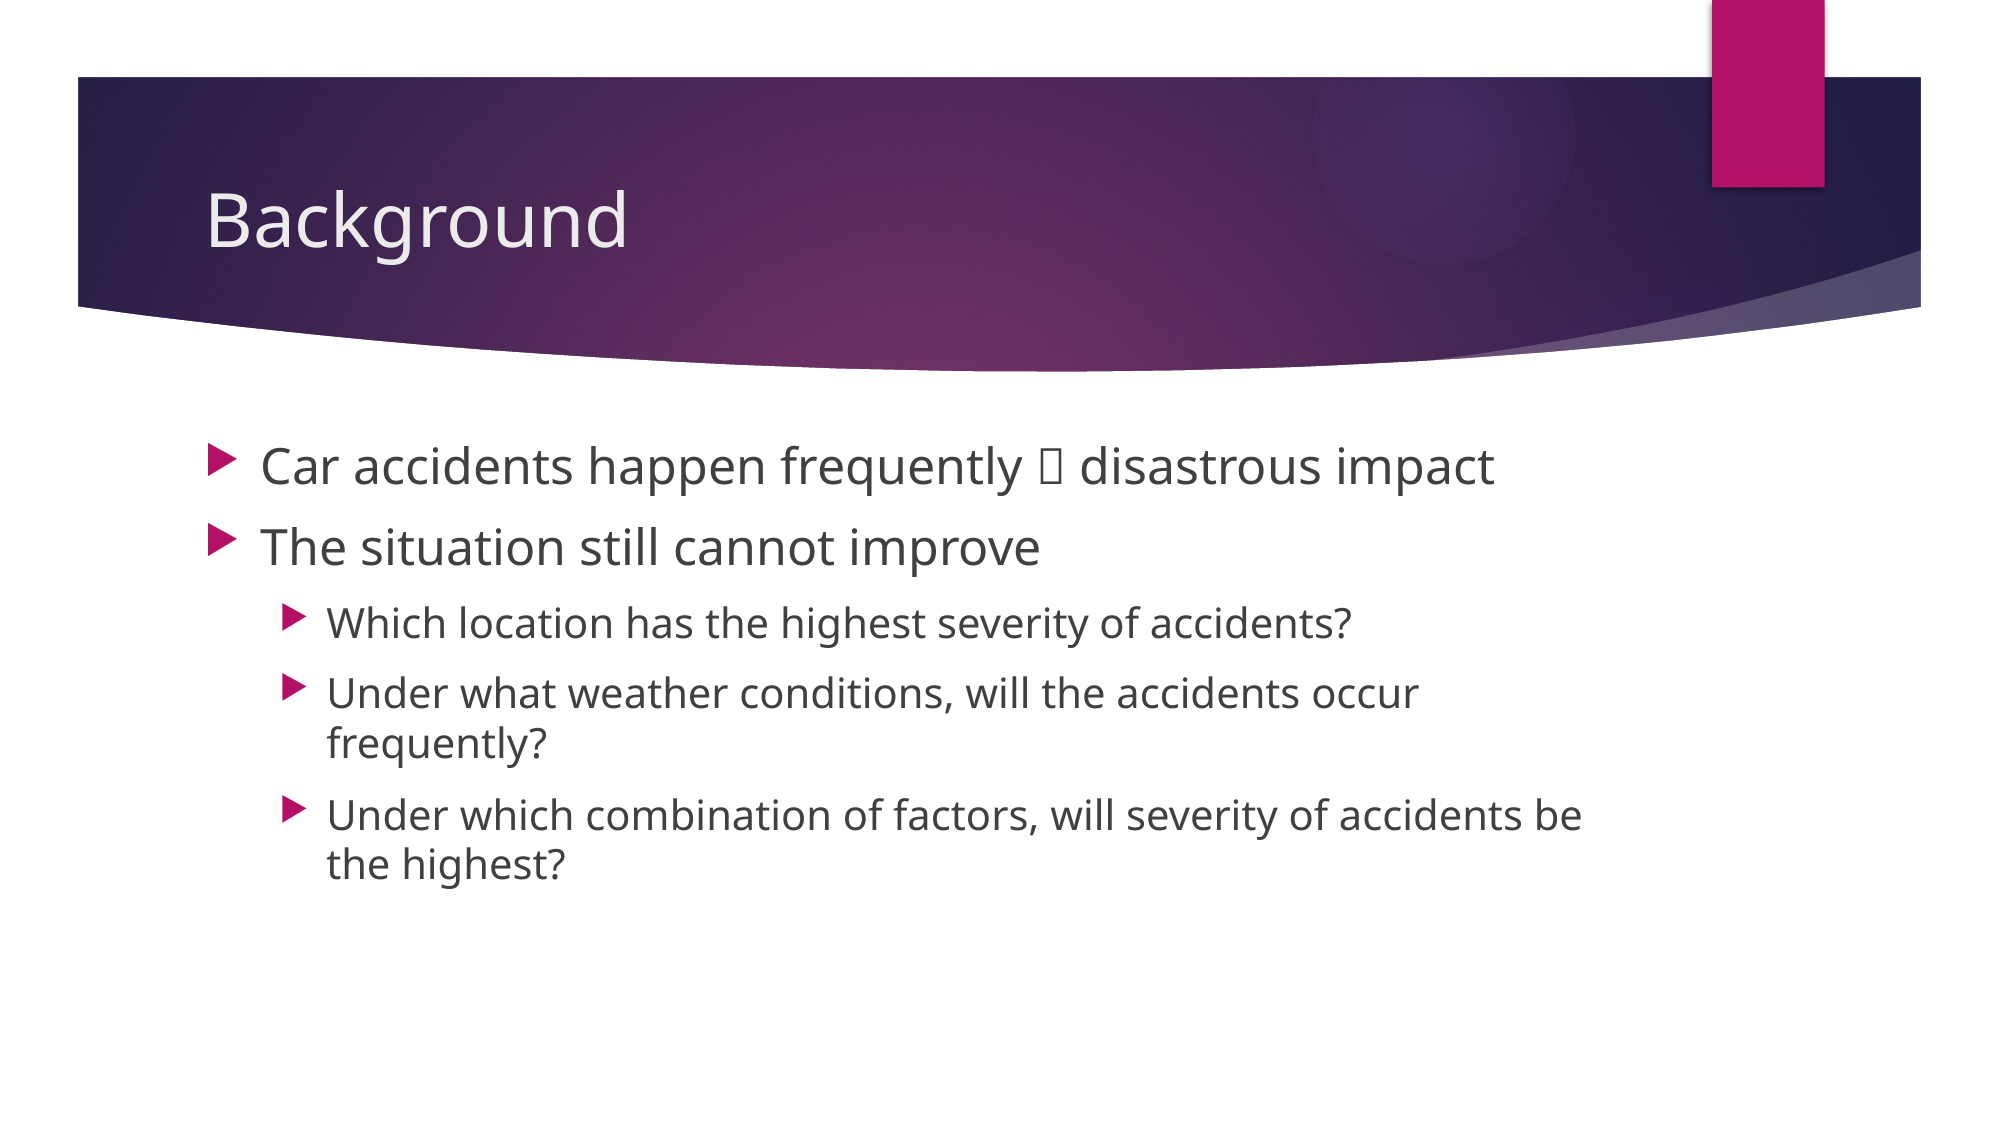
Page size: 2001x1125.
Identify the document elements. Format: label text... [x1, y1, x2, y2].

title Background [189, 159, 1627, 276]
list Car accidents happen frequently  disastrous impact The situation still cannot improve Which location has the highest severity of accidents? Under what weather conditions, will the accidents occur frequently? Under which combination of factors, will severity of accidents be the highest? [189, 427, 1638, 988]
